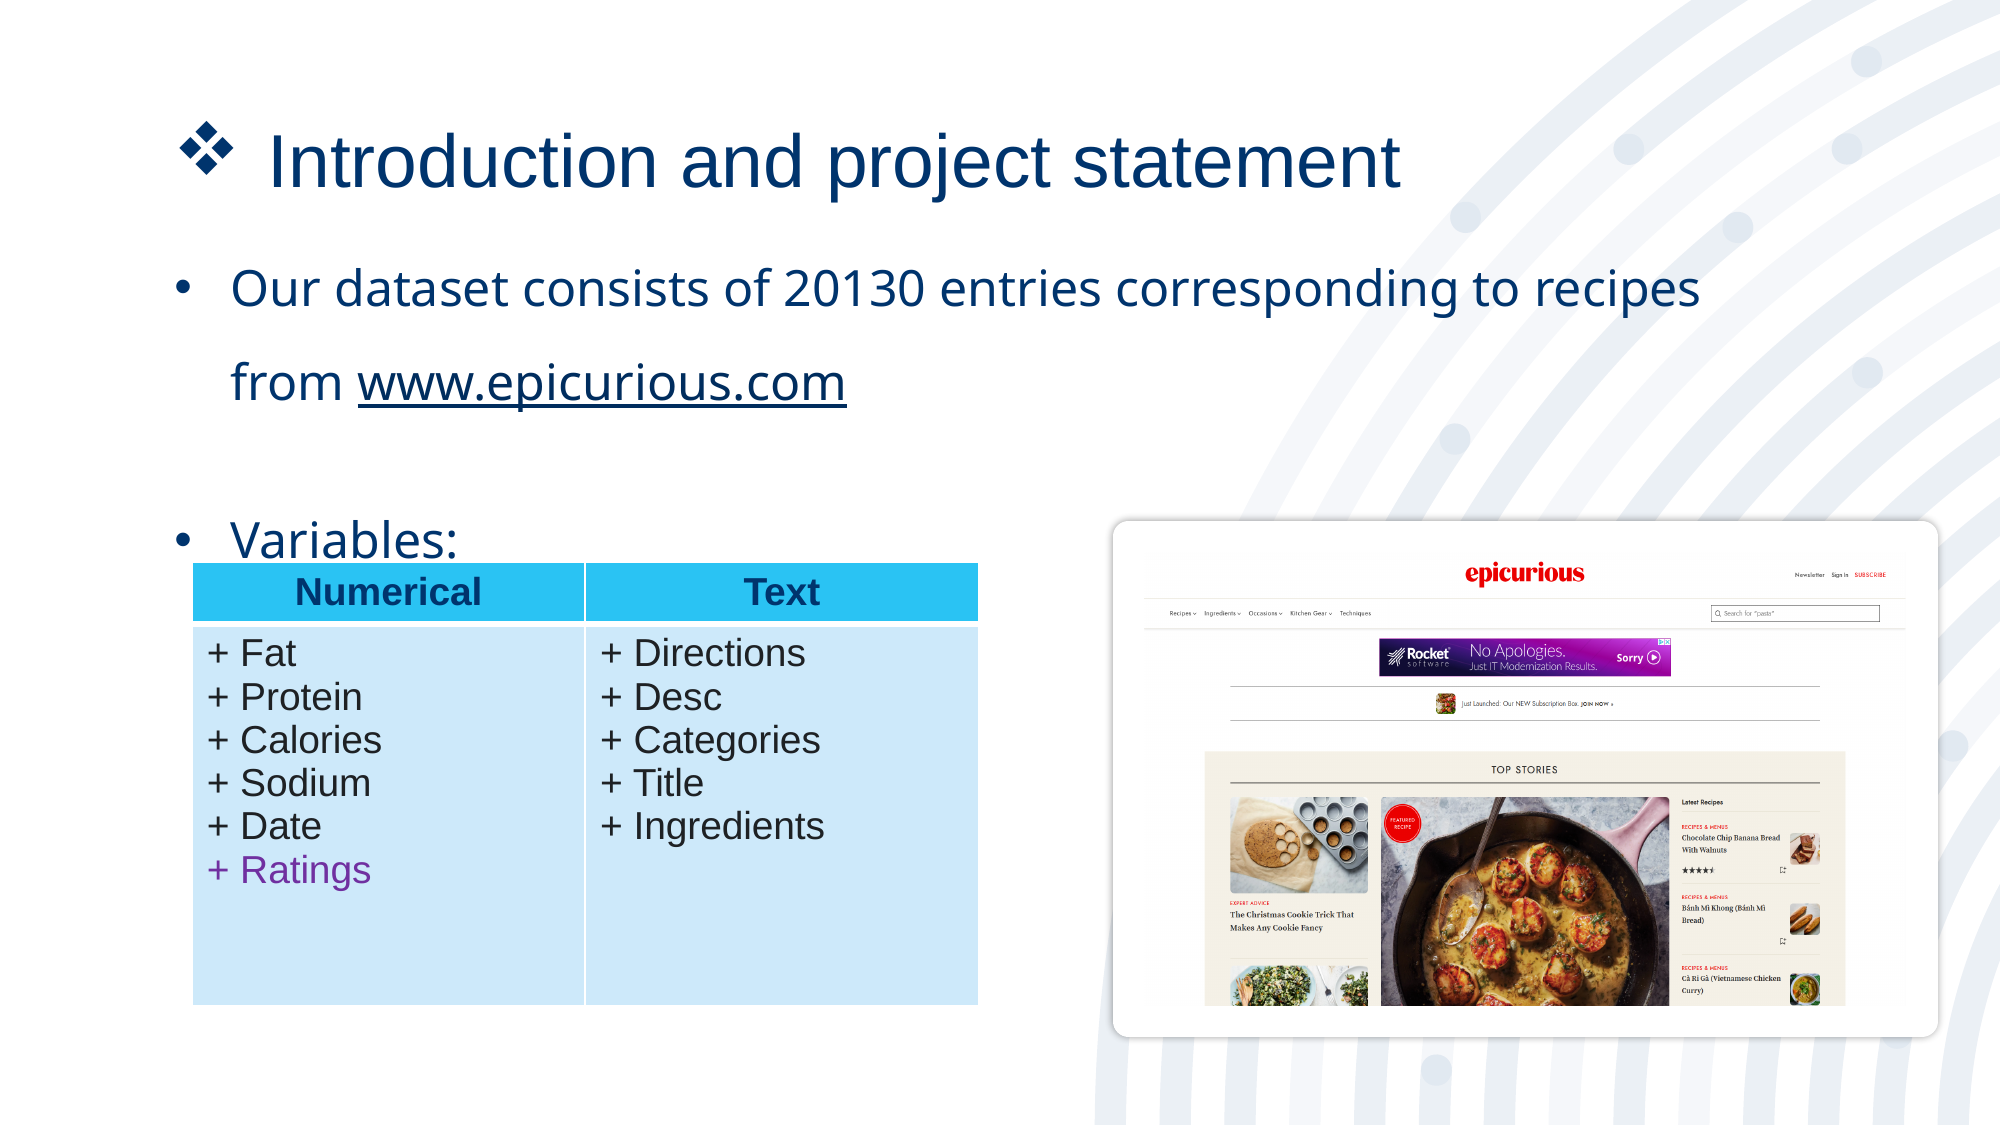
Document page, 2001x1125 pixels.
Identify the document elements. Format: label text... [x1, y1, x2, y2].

table_header Text [586, 563, 978, 621]
table_cell + Directions + Desc + Categories + Title + Ingredients [586, 627, 978, 1005]
text_box Our dataset consists of 20130 entries corresponding to recipes from www.epicurious.com Variables: [159, 211, 1835, 973]
picture [1143, 551, 1907, 1006]
table_header Numerical [193, 563, 584, 621]
text_box Introduction and project statement [159, 105, 1647, 211]
table_cell + Fat + Protein + Calories + Sodium + Date + Ratings [193, 627, 584, 1005]
